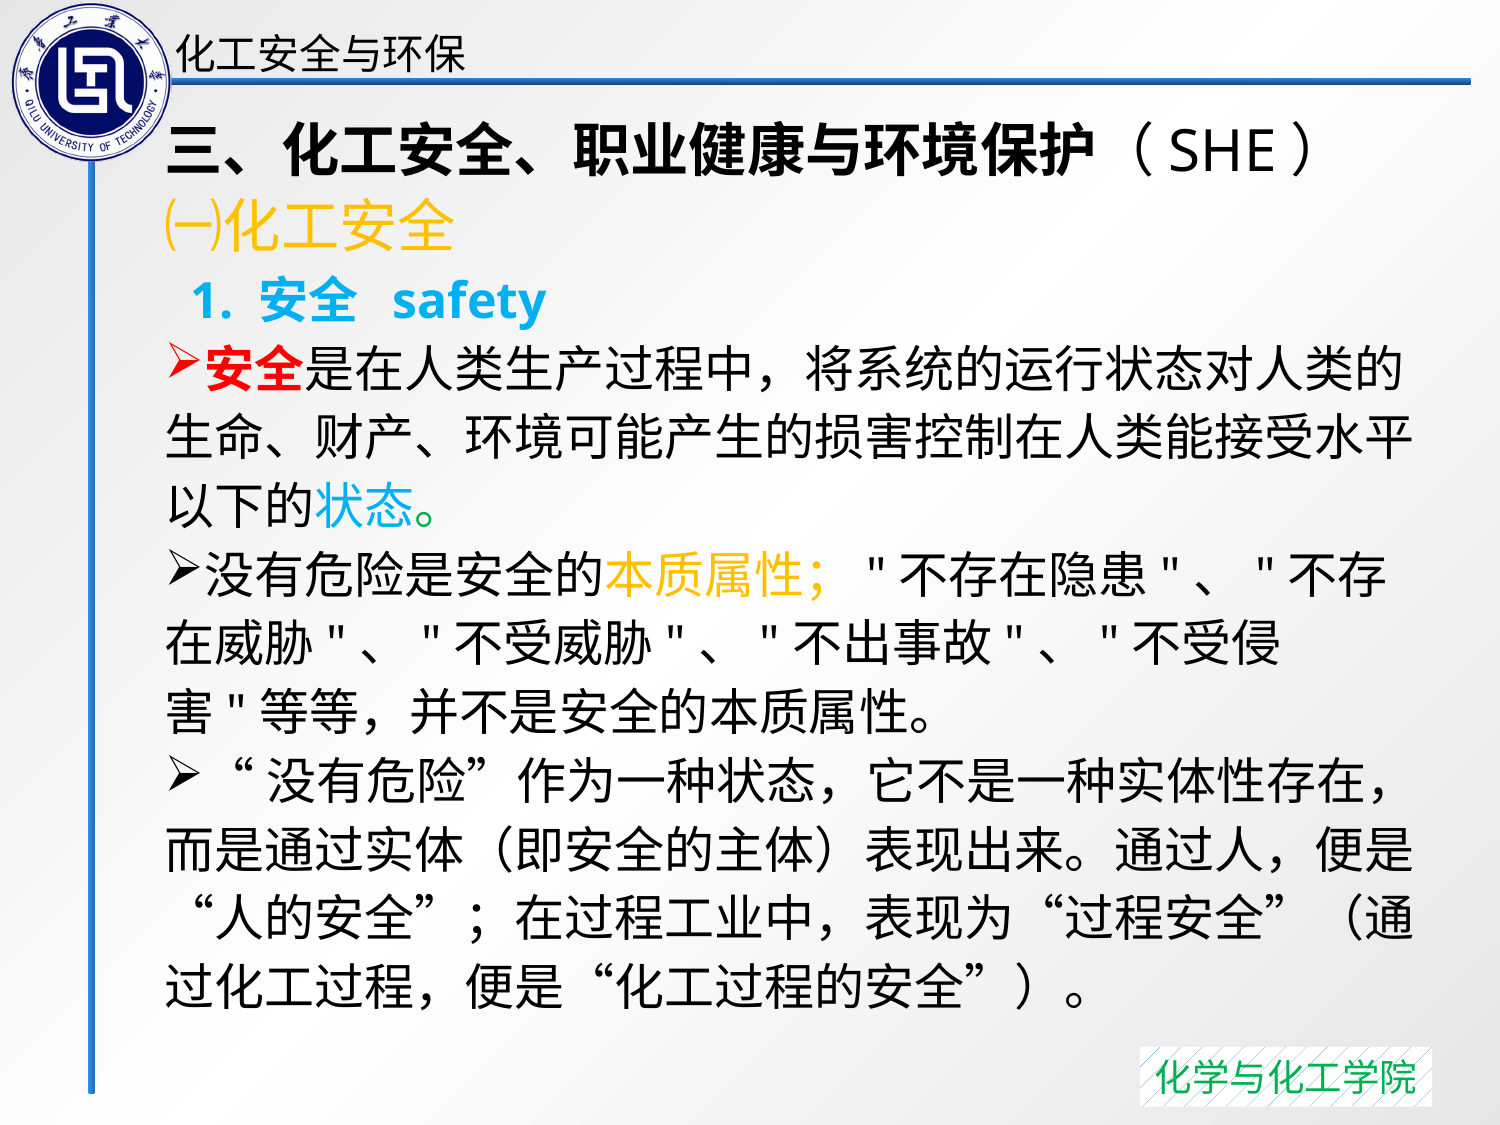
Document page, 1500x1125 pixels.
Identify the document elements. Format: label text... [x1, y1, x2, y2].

picture [11, 2, 172, 162]
text_box 三、化工安全、职业健康与环境保护（SHE） ㈠化工安全 1. 安全 safety 安全是在人类生产过程中，将系统的运行状态对人类的生命、财产、环境可能产生的损害控制在人类能接受水平以下的状态。 没有危险是安全的本质属性；"不存在隐患"、"不存在威胁"、"不受威胁"、"不出事故"、"不受侵害"等等，并不是安全的本质属性。 “没有危险”作为一种状态，它不是一种实体性存在，而是通过实体（即安全的主体）表现出来。通过人，便是“人的安全”；在过程工业中，表现为“过程安全”（通过化工过程，便是“化工过程的安全”）。 [149, 98, 1432, 1023]
